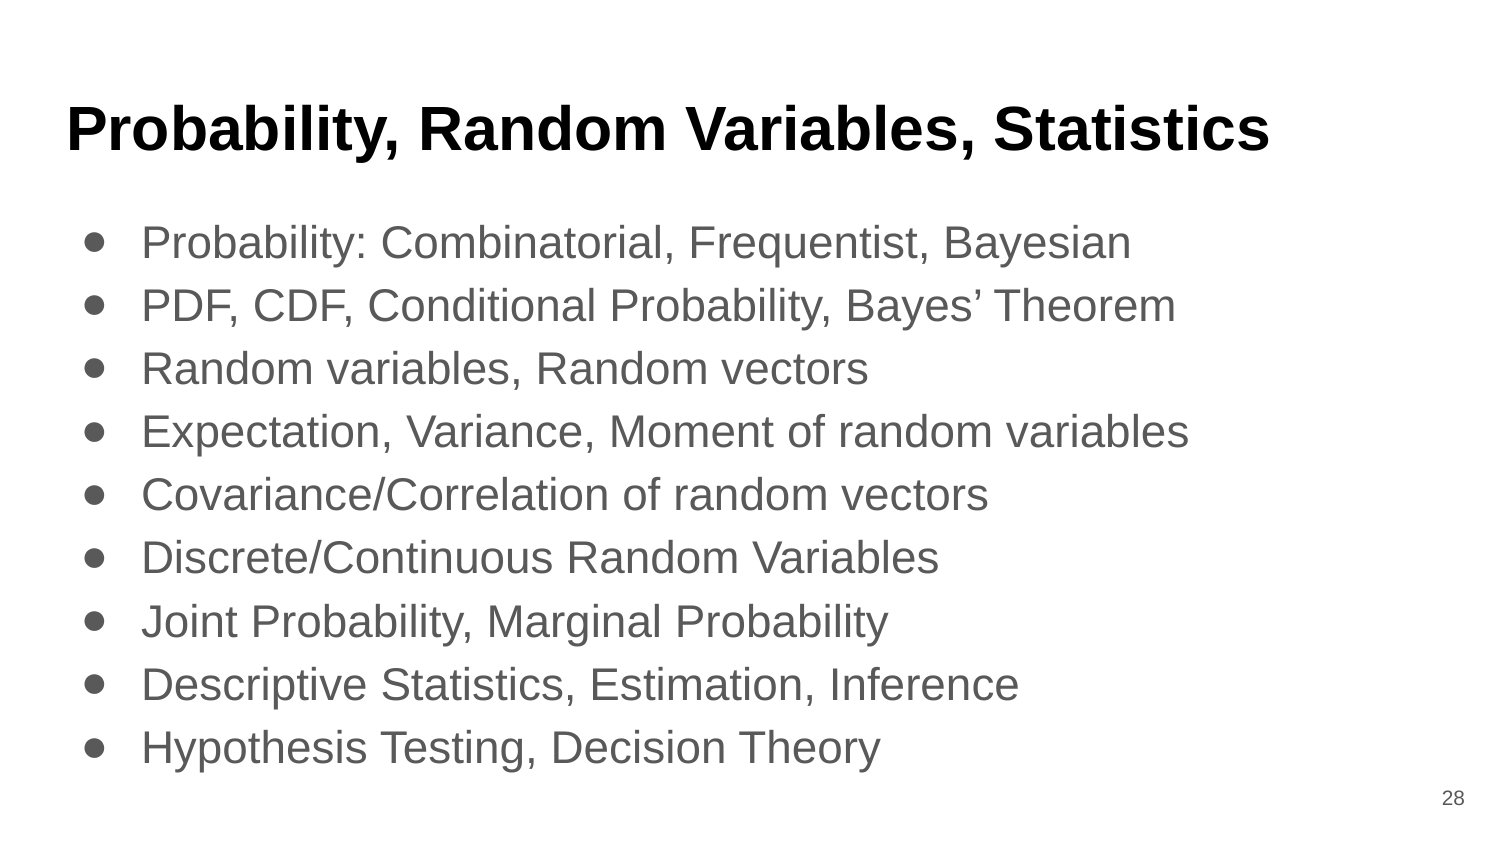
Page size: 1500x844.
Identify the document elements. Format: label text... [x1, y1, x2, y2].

list Probability: Combinatorial, Frequentist, Bayesian PDF, CDF, Conditional Probability, Bayes’ Theorem Random variables, Random vectors Expectation, Variance, Moment of random variables Covariance/Correlation of random vectors Discrete/Continuous Random Variables Joint Probability, Marginal Probability Descriptive Statistics, Estimation, Inference Hypothesis Testing, Decision Theory [51, 189, 1500, 826]
title Probability, Random Variables, Statistics [51, 72, 1449, 167]
slide_number ‹#› [1389, 764, 1480, 830]
